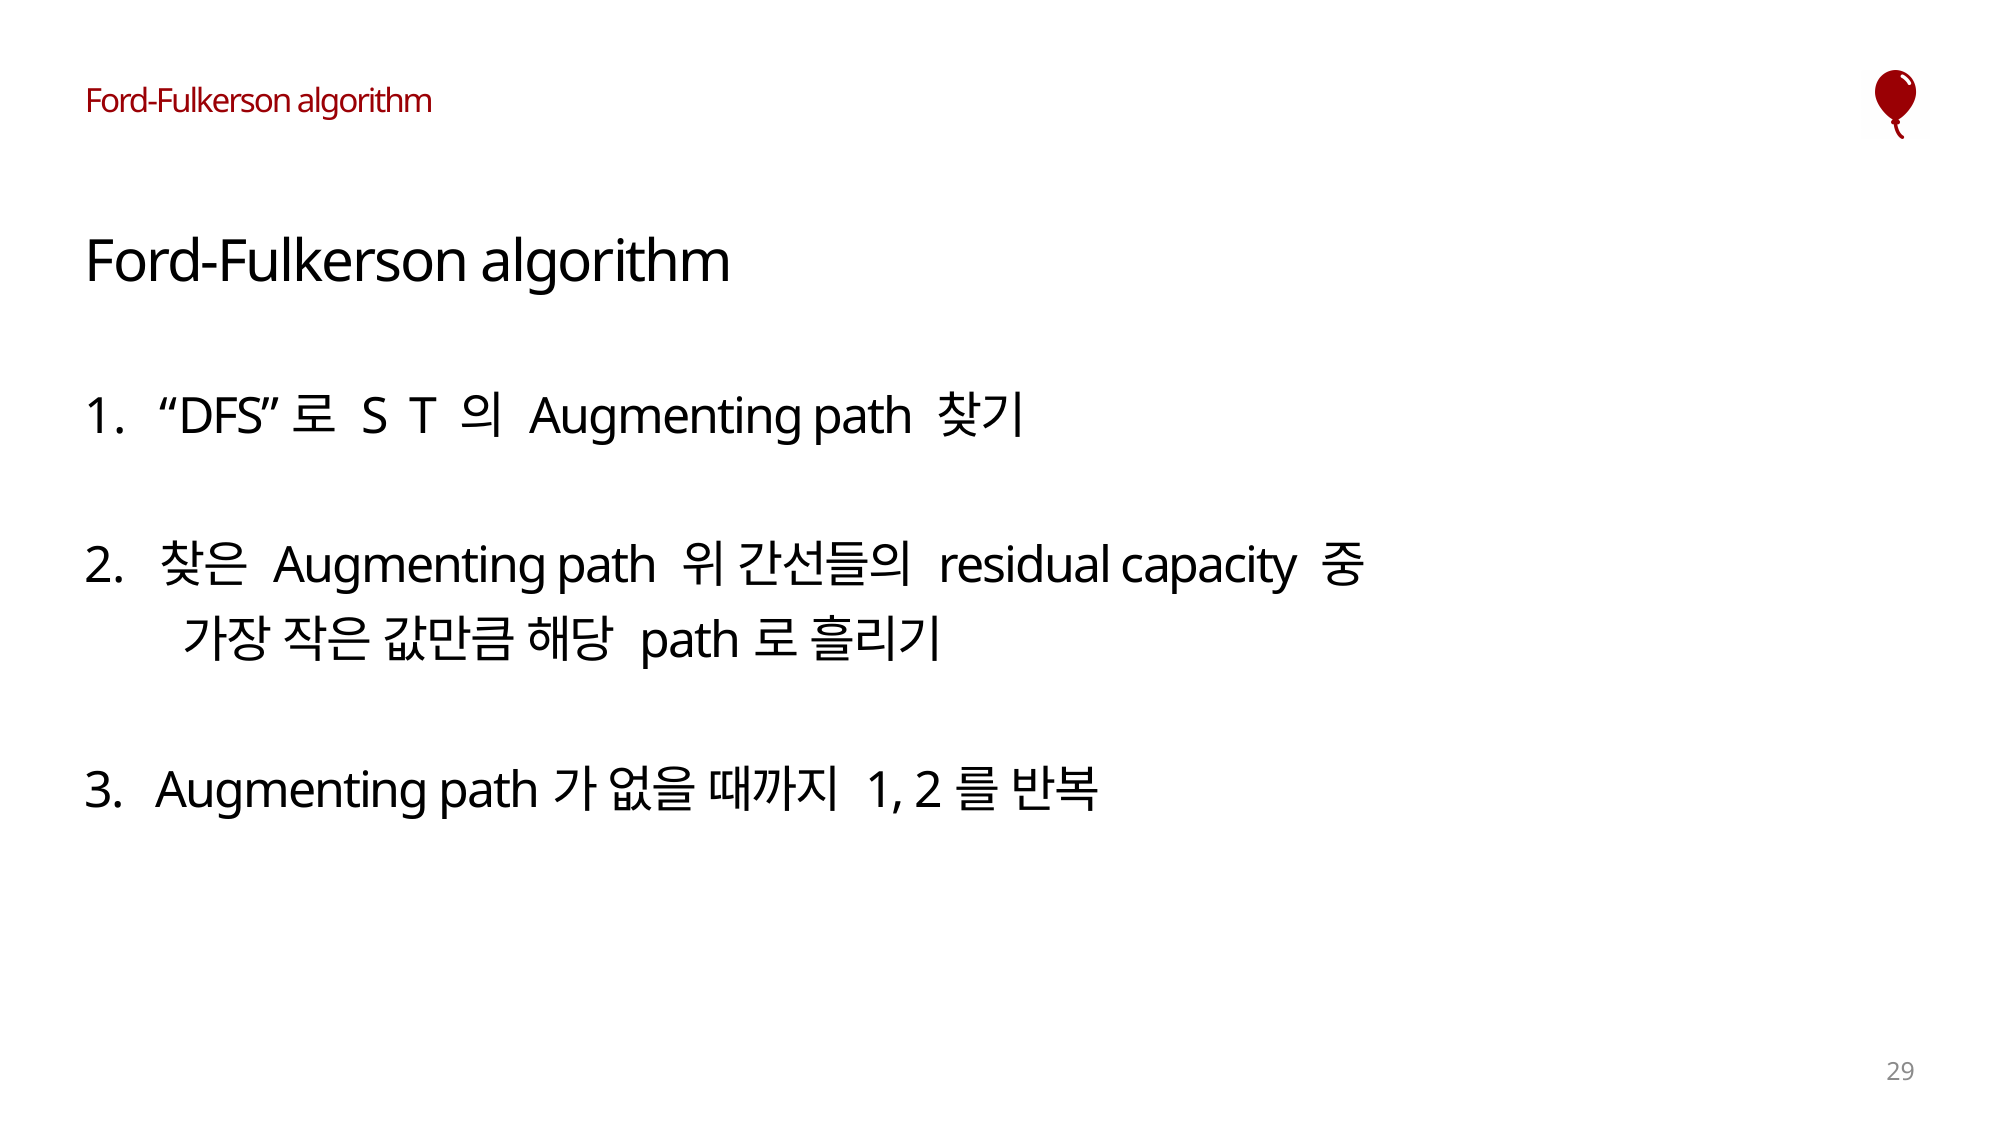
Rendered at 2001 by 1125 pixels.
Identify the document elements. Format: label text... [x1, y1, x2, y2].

slide_number 29 [1479, 1042, 1930, 1103]
title Ford-Fulkerson algorithm [70, 66, 1796, 138]
picture [1861, 70, 1930, 139]
